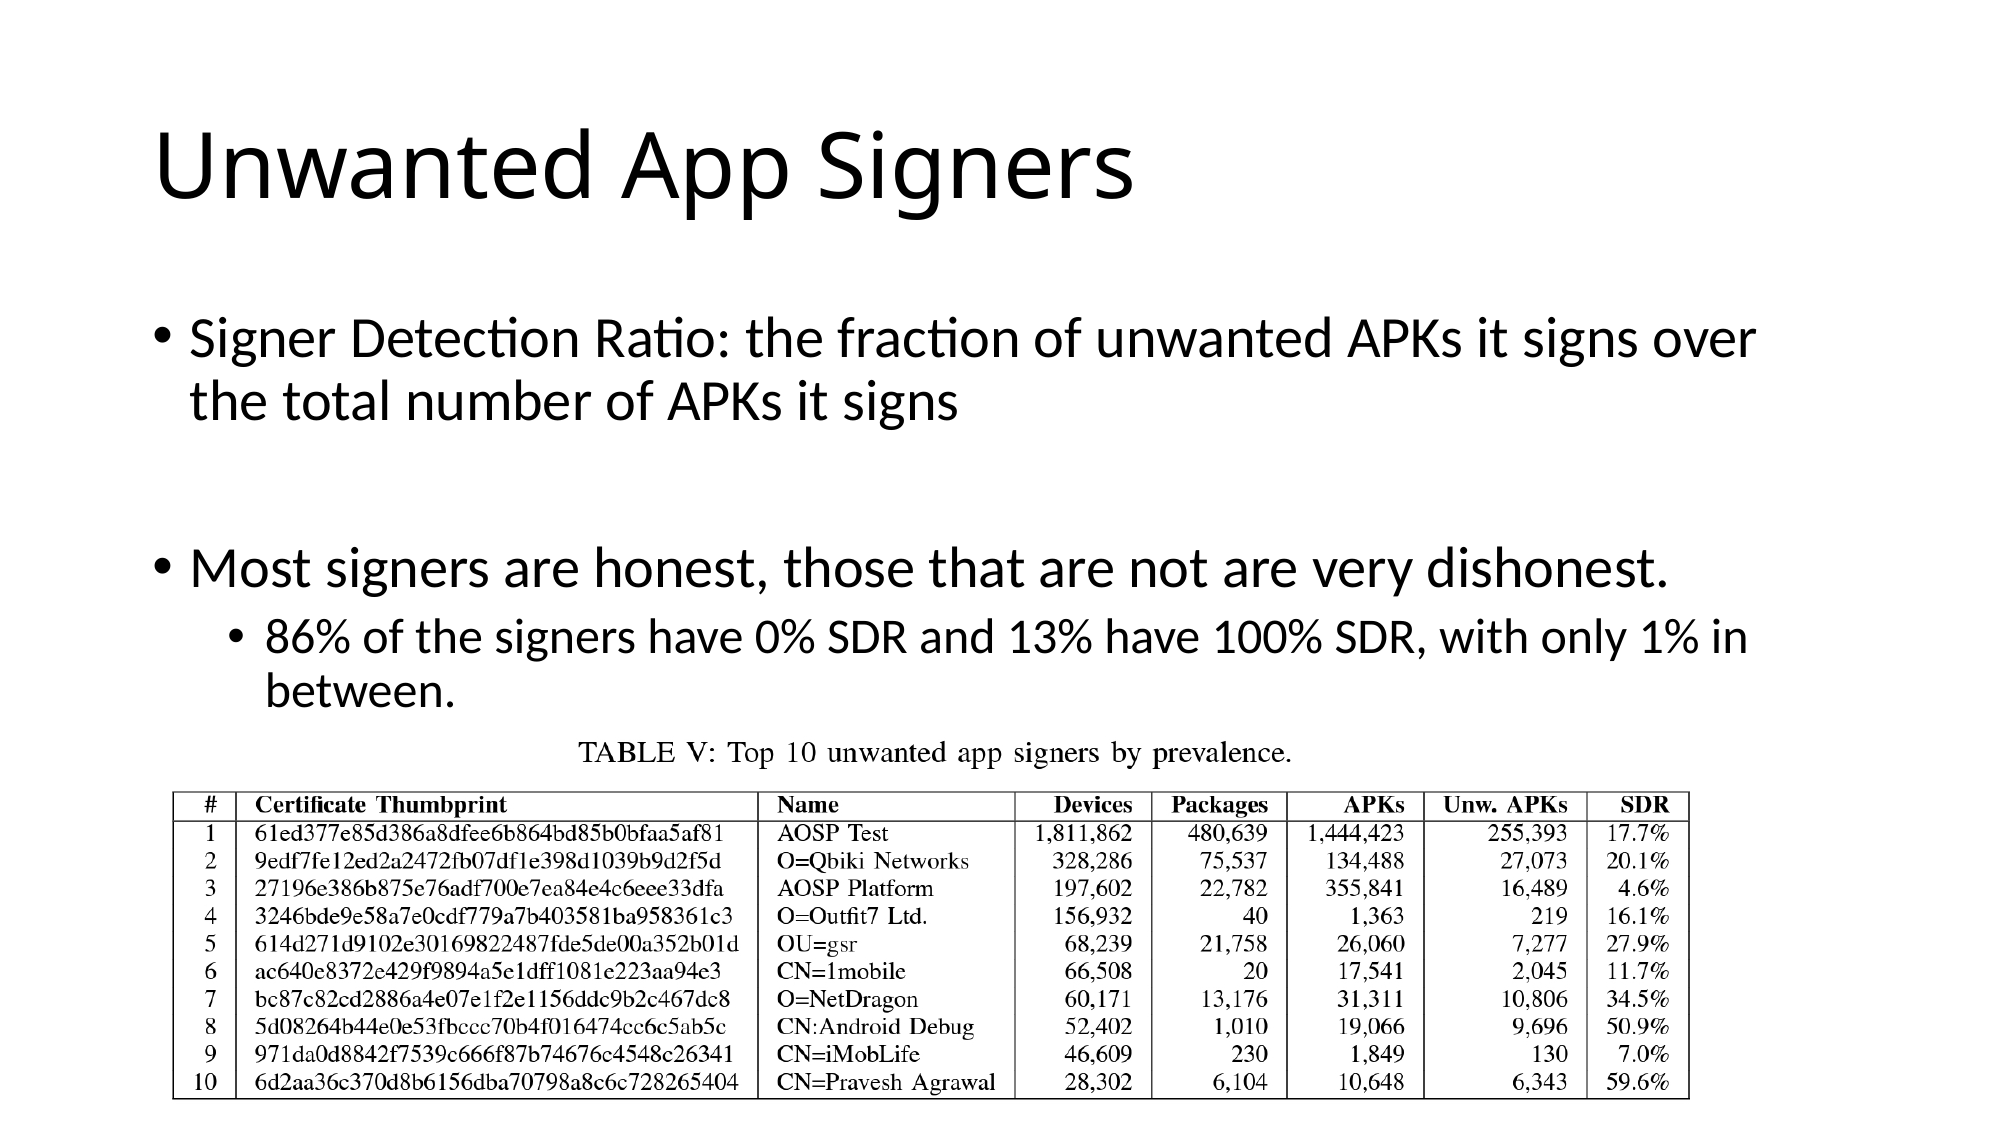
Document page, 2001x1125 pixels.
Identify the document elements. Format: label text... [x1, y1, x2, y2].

picture [96, 709, 1840, 1125]
title Unwanted App Signers [137, 59, 1863, 278]
list Signer Detection Ratio: the fraction of unwanted APKs it signs over the total number of APKs it signs Most signers are honest, those that are not are very dishonest. 86% of the signers have 0% SDR and 13% have 100% SDR, with only 1% in between. [137, 299, 1863, 1014]
